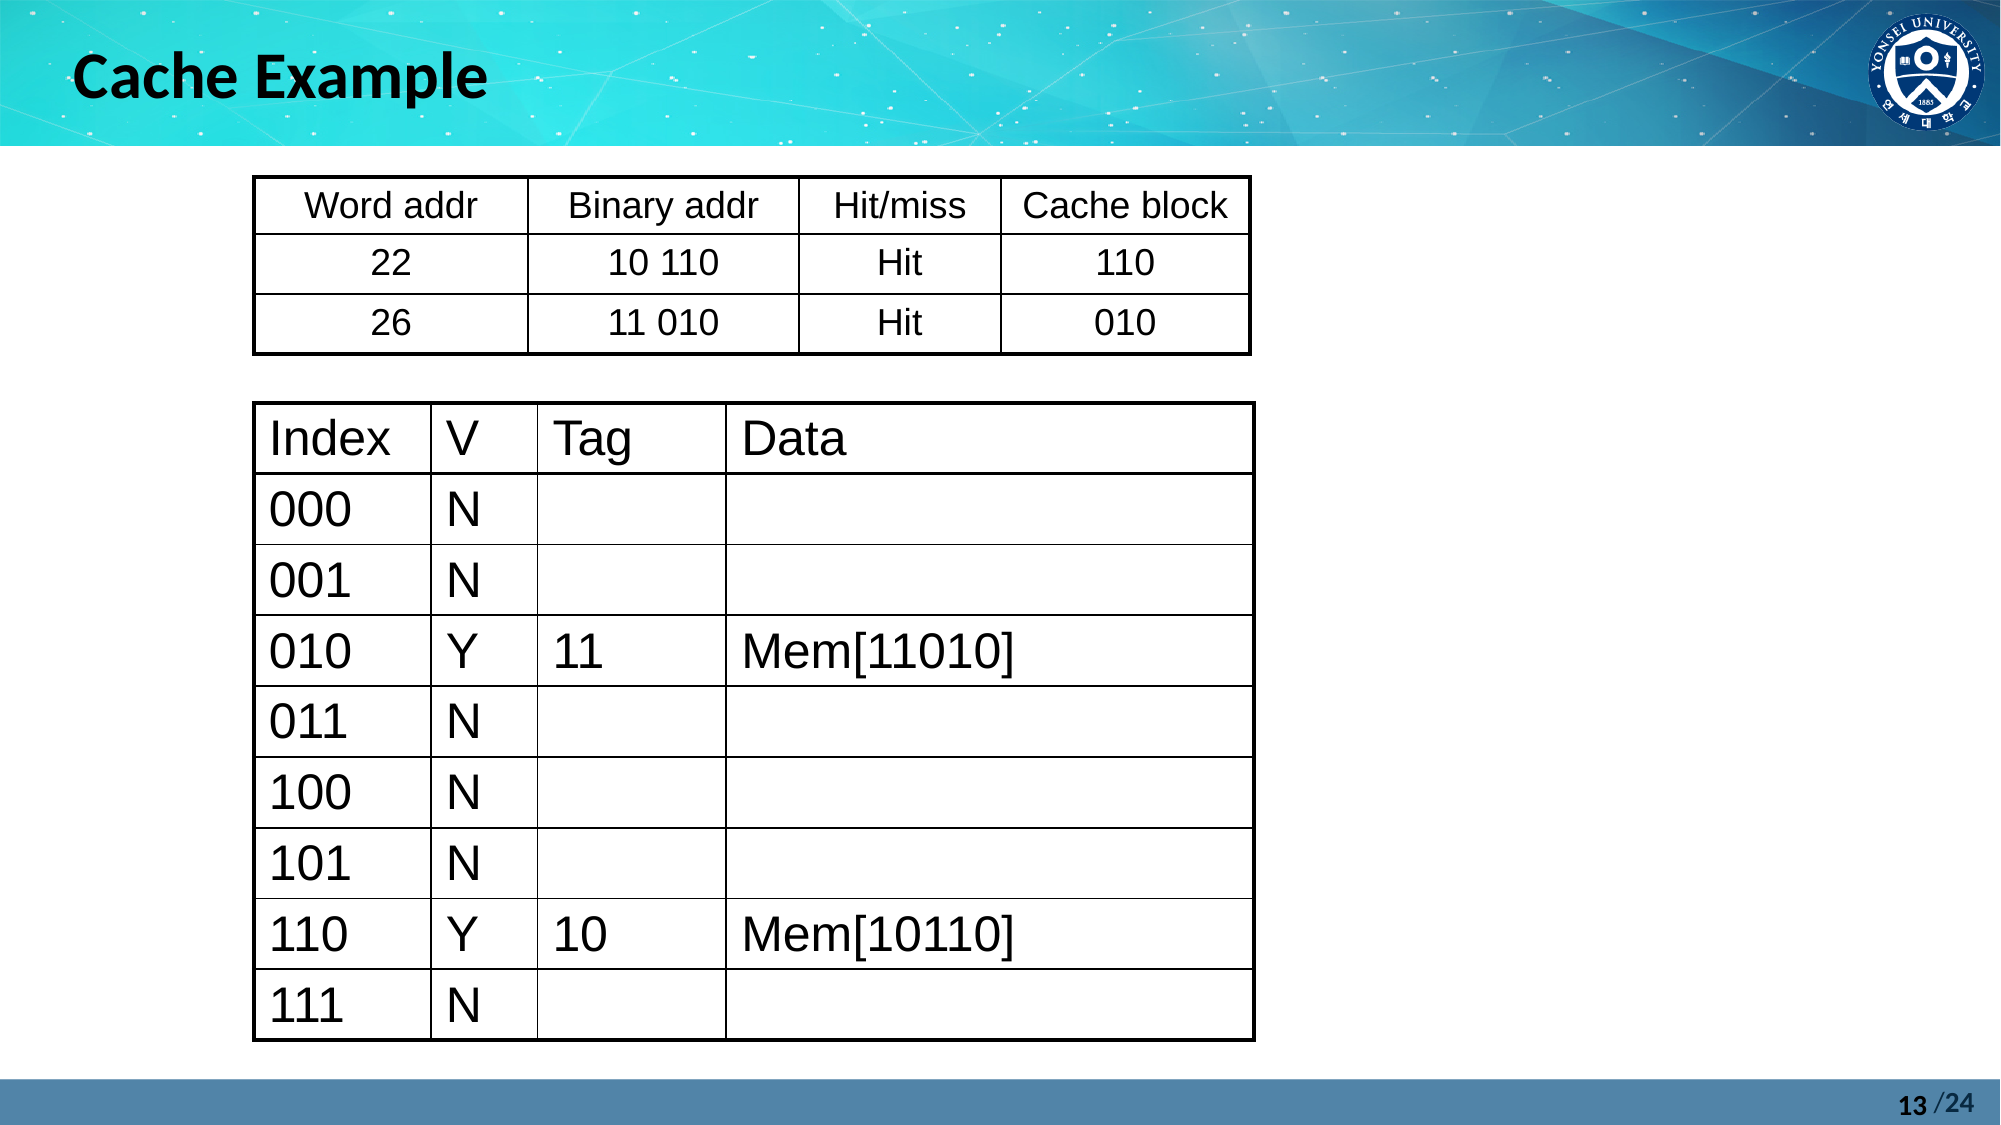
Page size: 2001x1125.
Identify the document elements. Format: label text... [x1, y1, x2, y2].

table_cell 22 [256, 235, 527, 293]
table_cell [727, 475, 1252, 544]
table_cell Hit [800, 235, 1000, 293]
table_header Binary addr [529, 179, 798, 233]
table_header Cache block [1002, 179, 1248, 233]
table_cell N [432, 970, 537, 1038]
table_cell [727, 687, 1252, 756]
table_cell Y [432, 616, 537, 685]
table_cell 010 [1002, 295, 1248, 352]
table_cell 011 [256, 687, 430, 756]
table_cell [727, 829, 1252, 898]
table_cell Y [432, 899, 537, 968]
table_cell N [432, 687, 537, 756]
table_cell 11 010 [529, 295, 798, 352]
table_cell Mem[10110] [727, 899, 1252, 968]
table_cell 11 [538, 616, 725, 685]
table_cell 100 [256, 758, 430, 827]
table_cell 110 [1002, 235, 1248, 293]
table_cell [727, 758, 1252, 827]
table_cell [538, 758, 725, 827]
table_cell [727, 545, 1252, 614]
list Cache Example [59, 33, 1498, 132]
table_cell [538, 687, 725, 756]
table_header Hit/miss [800, 179, 1000, 233]
table_cell 111 [256, 970, 430, 1038]
table_cell N [432, 475, 537, 544]
table_cell 26 [256, 295, 527, 352]
table_cell Mem[11010] [727, 616, 1252, 685]
picture [0, 0, 2001, 168]
table_header V [432, 405, 537, 472]
table_cell [538, 475, 725, 544]
table_cell [538, 970, 725, 1038]
table_cell 001 [256, 545, 430, 614]
table_cell 110 [256, 899, 430, 968]
table_cell [538, 545, 725, 614]
table_cell [727, 970, 1252, 1038]
table_header Index [256, 405, 430, 472]
table_header Tag [538, 405, 725, 472]
table_cell 10 110 [529, 235, 798, 293]
table_cell N [432, 545, 537, 614]
table_cell 10 [538, 899, 725, 968]
table_cell 000 [256, 475, 430, 544]
table_header Data [727, 405, 1252, 472]
table_cell N [432, 829, 537, 898]
table_header Word addr [256, 179, 527, 233]
table_cell 101 [256, 829, 430, 898]
table_cell N [432, 758, 537, 827]
table_cell 010 [256, 616, 430, 685]
table_cell [538, 829, 725, 898]
table_cell Hit [800, 295, 1000, 352]
slide_number 13 [1493, 1077, 1943, 1125]
